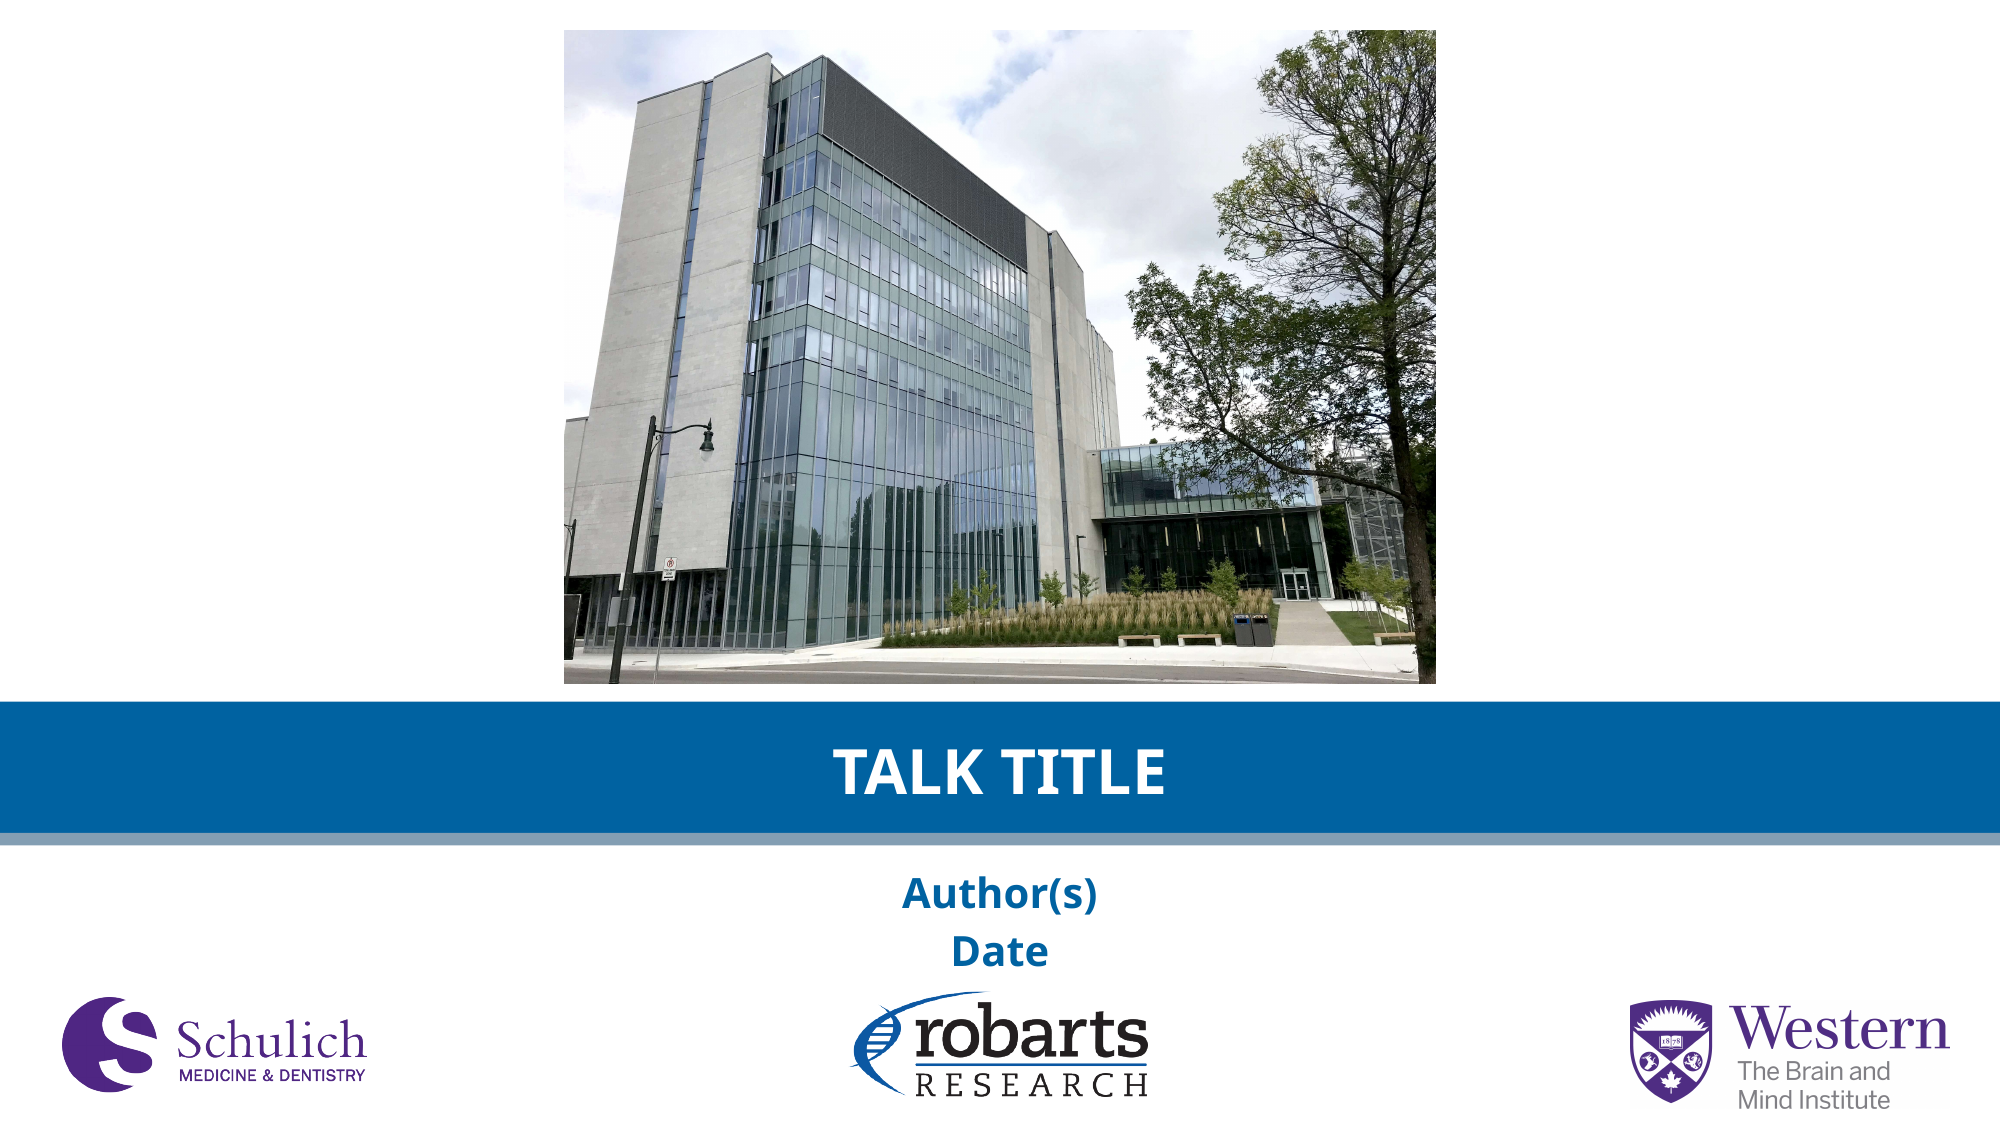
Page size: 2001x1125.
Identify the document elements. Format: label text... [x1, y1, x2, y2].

picture [564, 30, 1436, 684]
picture [50, 983, 376, 1109]
subtitle Author(s) Date [517, 854, 1483, 987]
title TALK TITLE [49, 719, 1951, 820]
picture [1630, 1000, 1950, 1109]
picture [845, 987, 1155, 1109]
